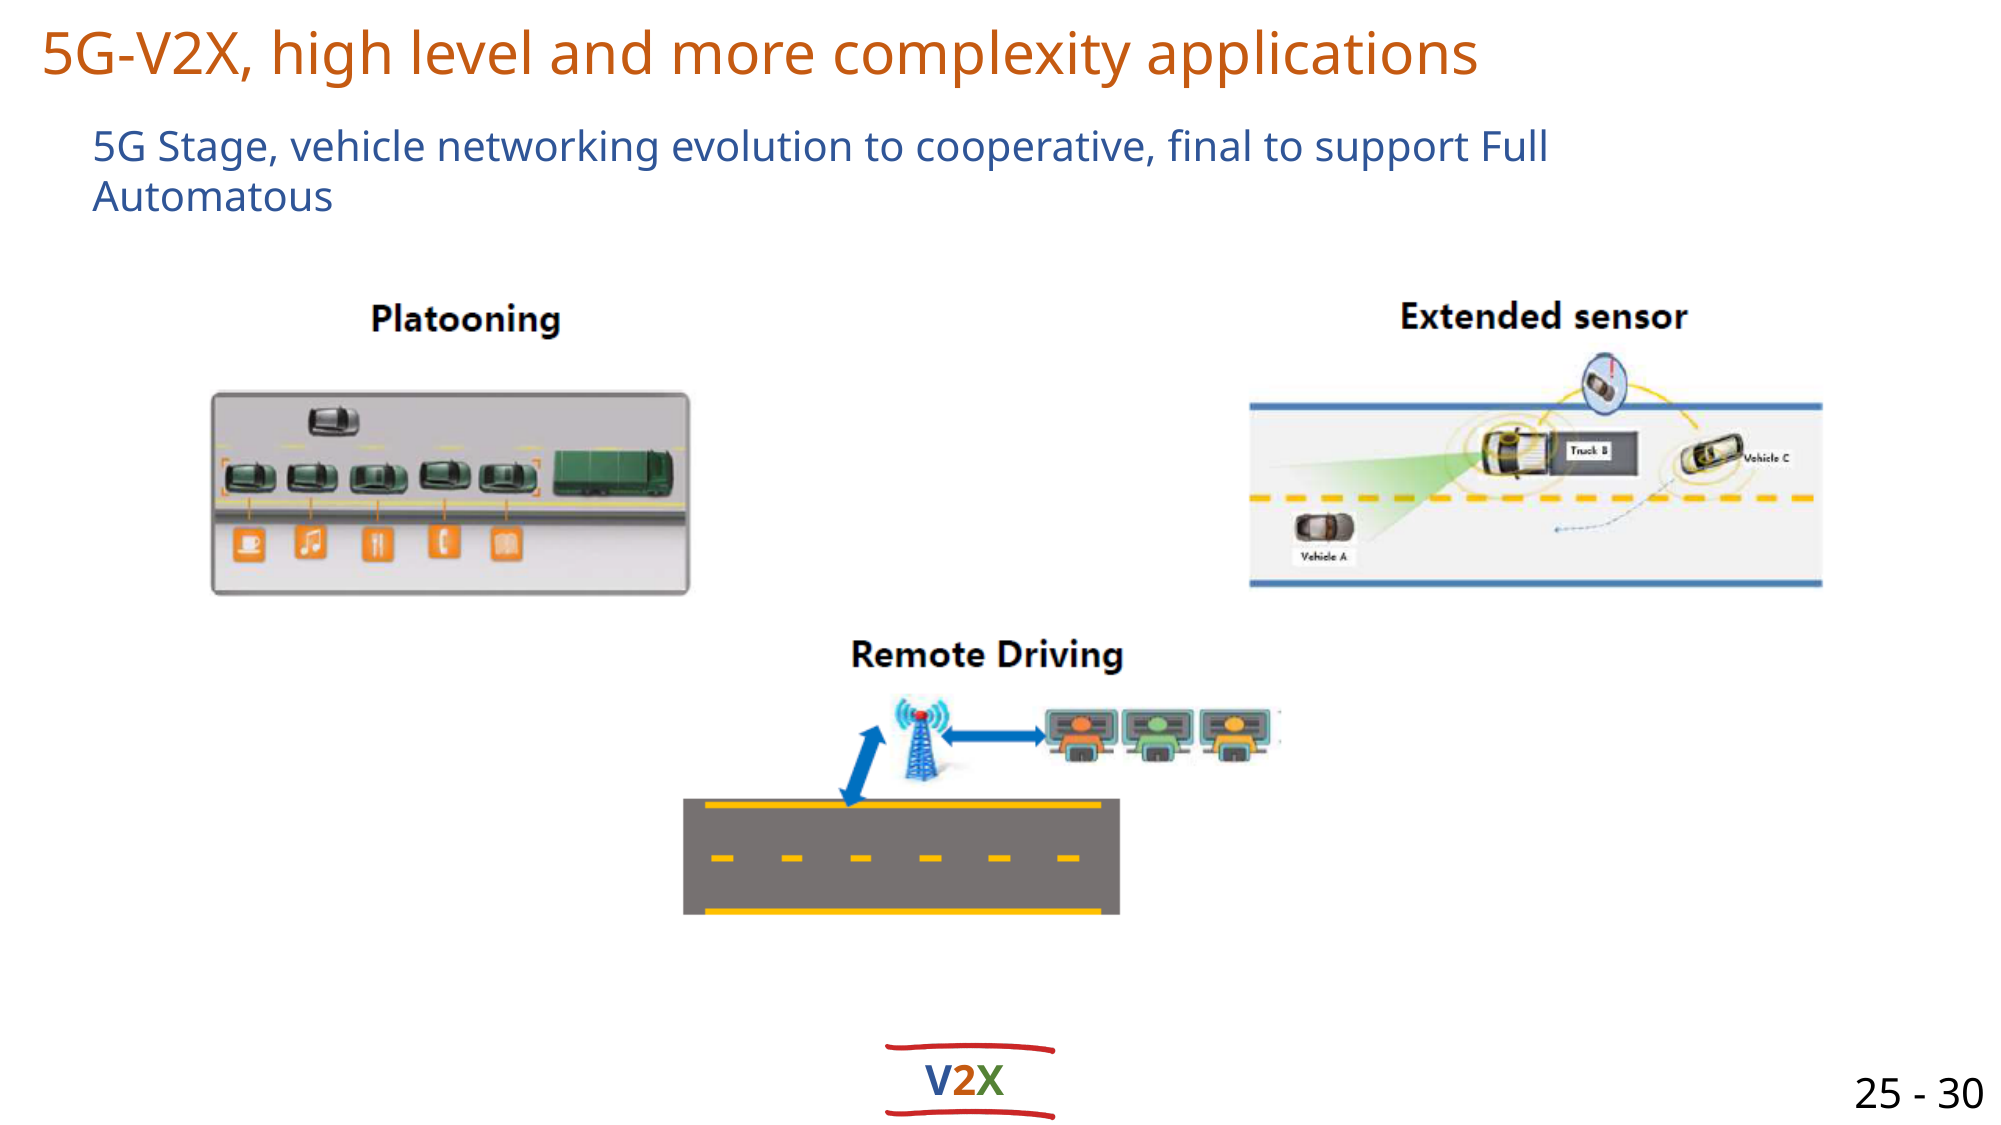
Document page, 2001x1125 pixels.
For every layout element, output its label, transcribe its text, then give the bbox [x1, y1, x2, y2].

text_box 25 - 30 [1825, 1030, 2000, 1125]
picture [102, 291, 832, 603]
title 5G-V2X, high level and more complexity applications [26, 16, 1752, 96]
picture [624, 625, 1330, 937]
picture [884, 1106, 1057, 1124]
picture [1168, 279, 1867, 603]
text_box V2X [870, 1017, 1060, 1112]
picture [884, 1040, 1057, 1057]
text_box 5G Stage, vehicle networking evolution to cooperative, final to support Full Automatous [77, 112, 1784, 228]
